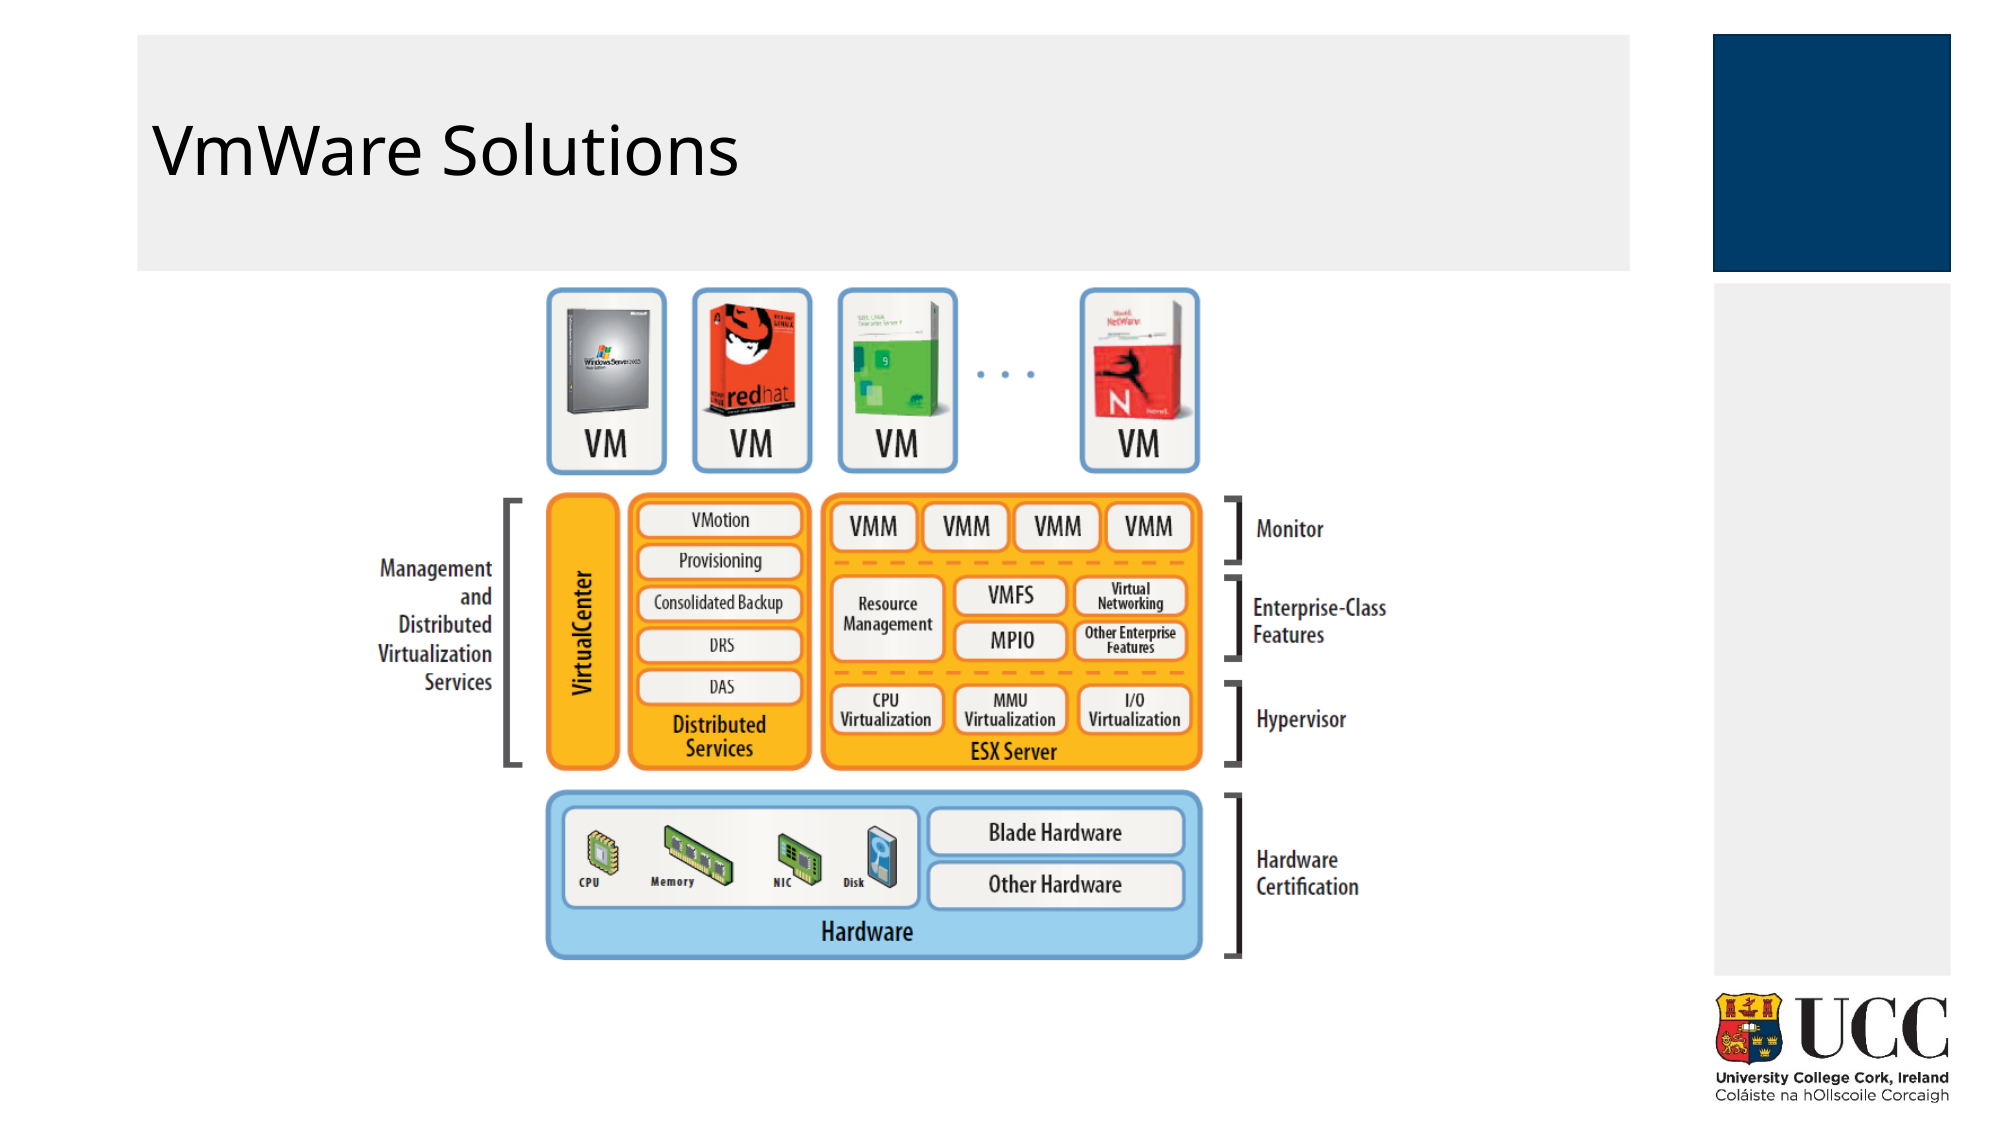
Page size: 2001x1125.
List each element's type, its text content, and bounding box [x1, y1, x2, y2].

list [360, 283, 1407, 976]
picture [1713, 991, 1951, 1103]
title VmWare Solutions [137, 34, 1630, 272]
